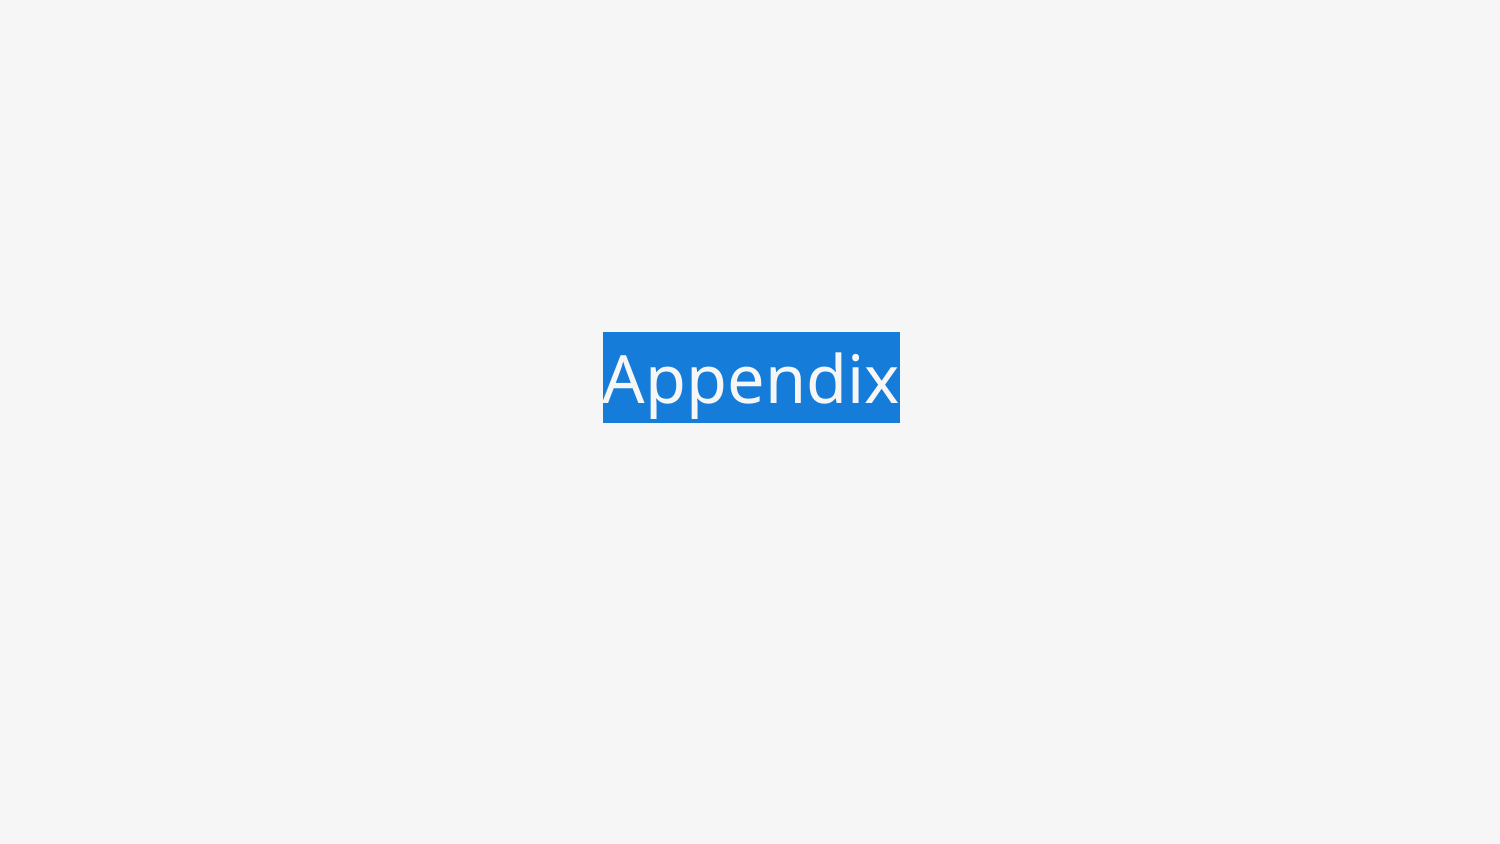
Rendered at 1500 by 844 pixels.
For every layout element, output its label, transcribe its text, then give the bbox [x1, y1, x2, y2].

title Appendix [281, 322, 916, 435]
